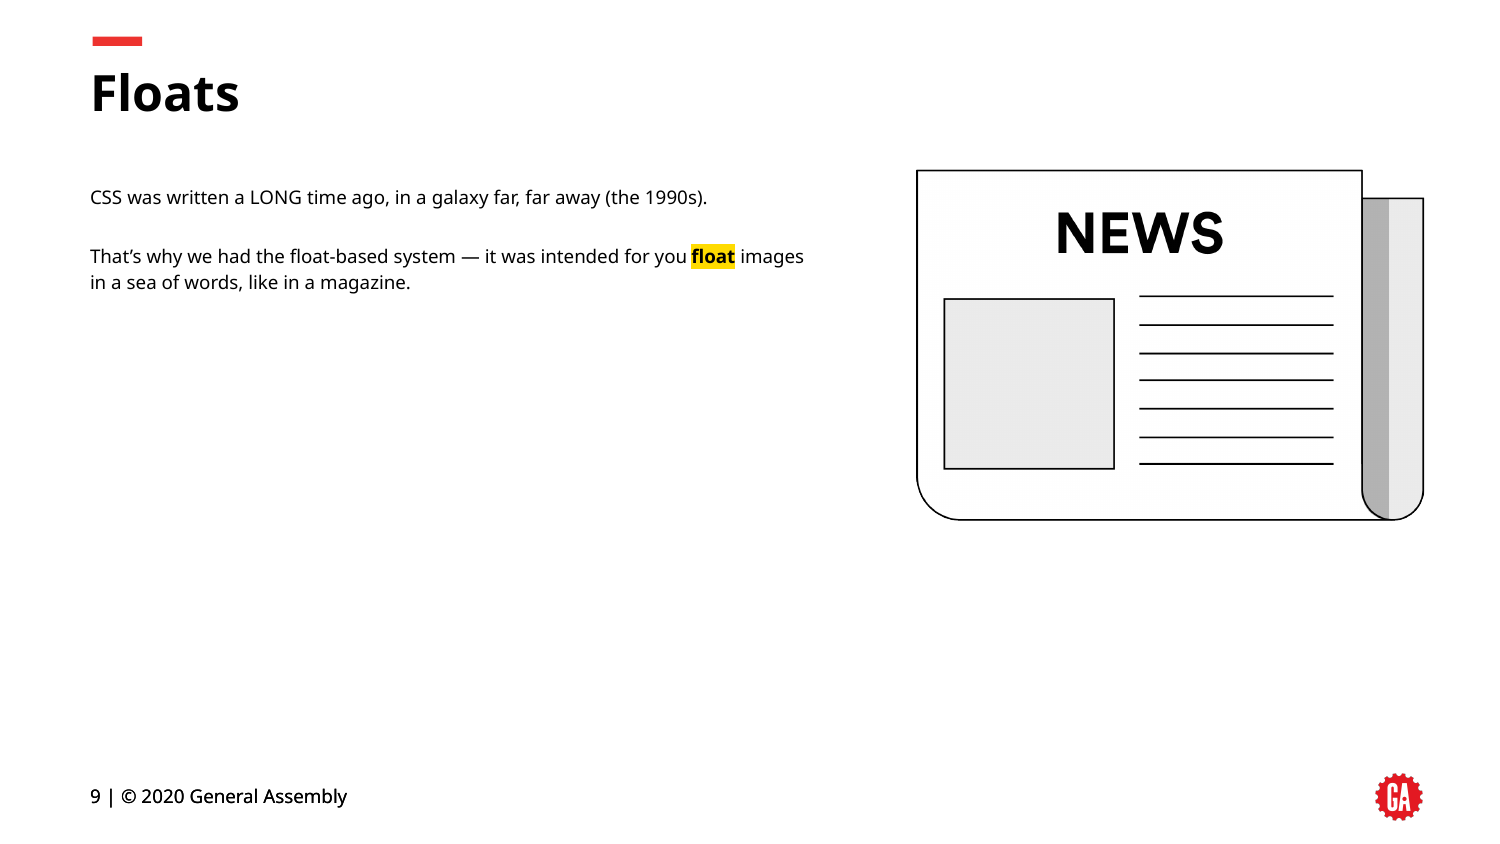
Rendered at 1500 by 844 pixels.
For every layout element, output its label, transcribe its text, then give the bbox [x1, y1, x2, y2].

title Floats [75, 46, 1473, 140]
list CSS was written a LONG time ago, in a galaxy far, far away (the 1990s). That’s why we had the float-based system — it was intended for you float images in a sea of words, like in a magazine. [75, 167, 837, 751]
slide_number 9 | © 2020 General Assembly [75, 764, 465, 830]
picture [1373, 771, 1425, 823]
picture [909, 84, 1432, 607]
